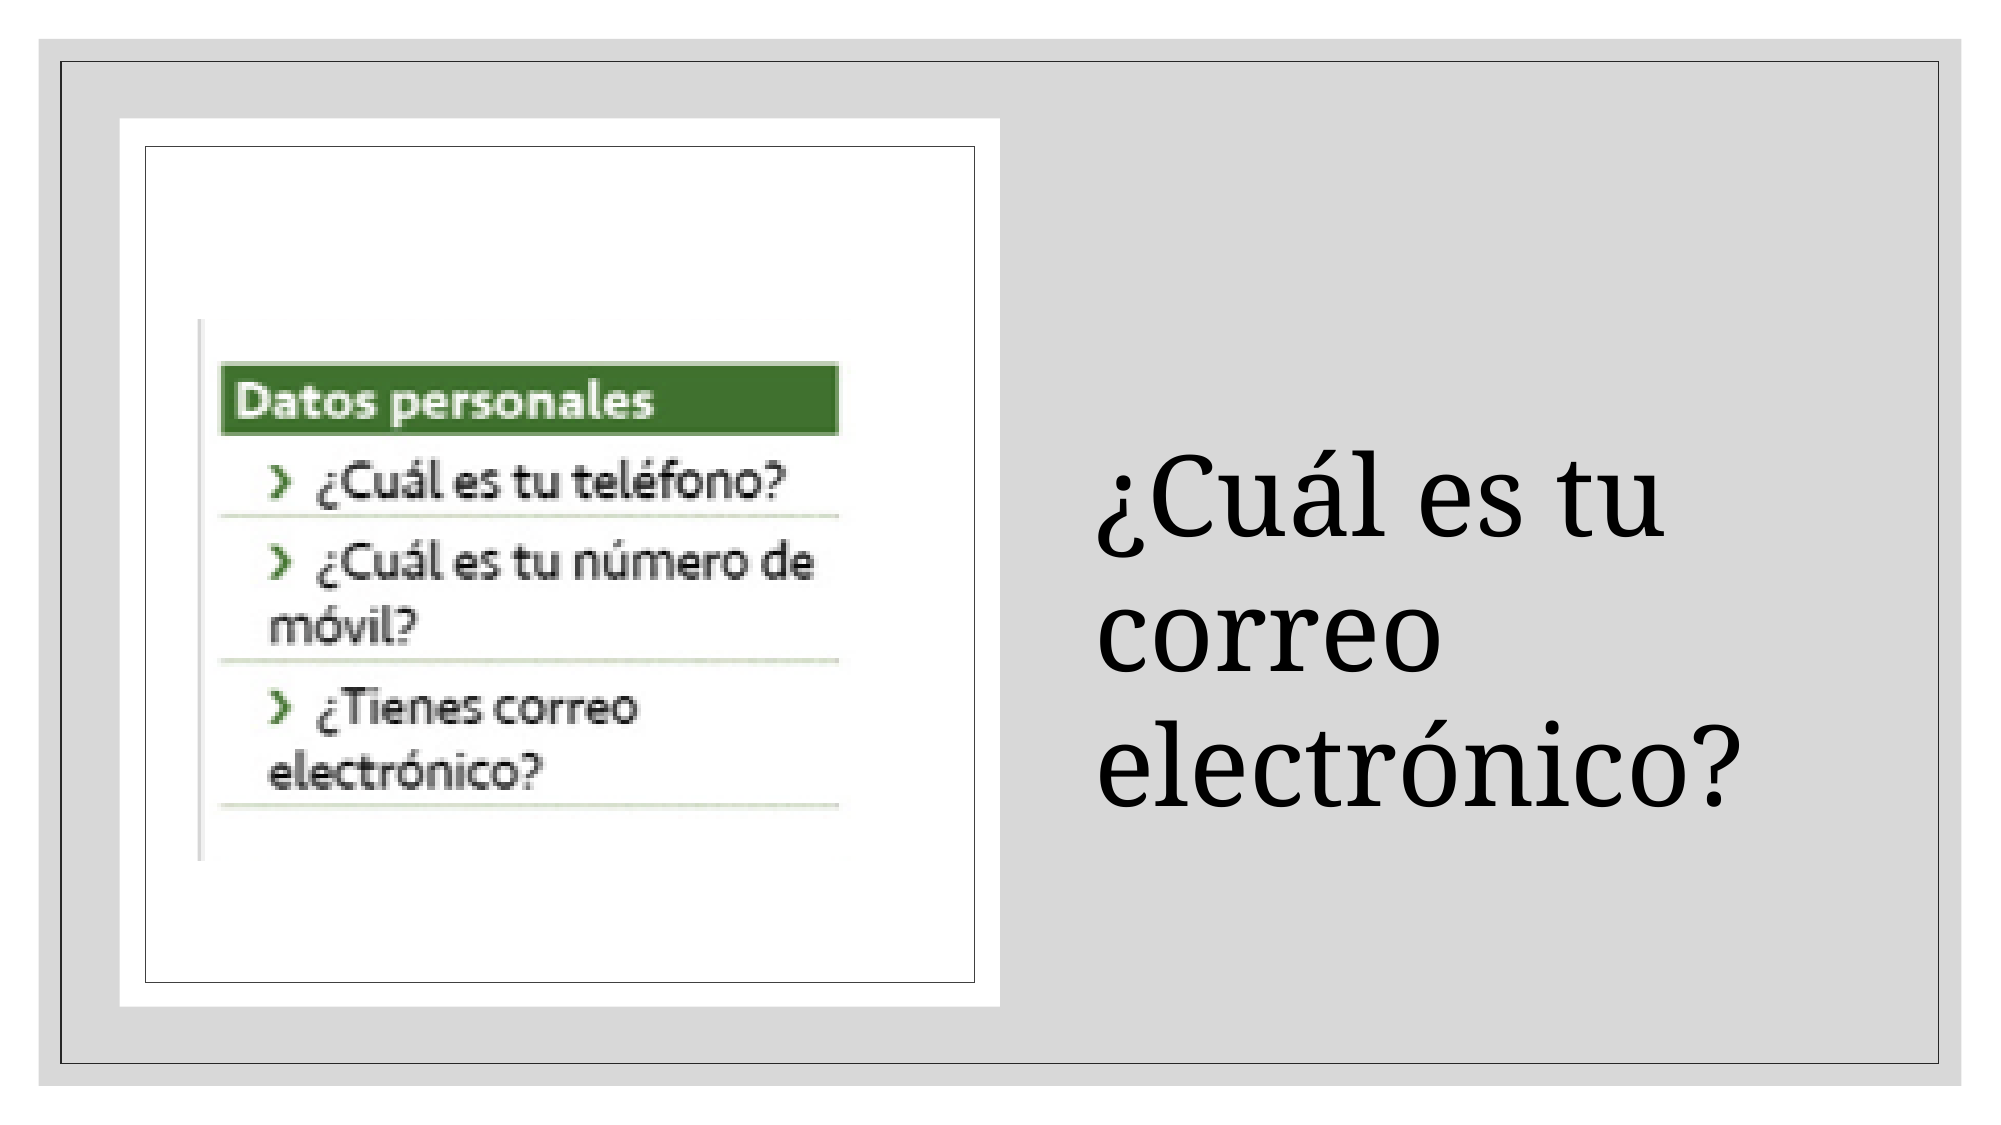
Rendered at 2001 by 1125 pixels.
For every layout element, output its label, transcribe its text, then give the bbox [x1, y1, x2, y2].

list ¿Cuál es tu correo electrónico? [1079, 416, 1893, 990]
picture [197, 319, 922, 861]
text_box [145, 146, 975, 983]
text_box [119, 118, 1000, 1007]
